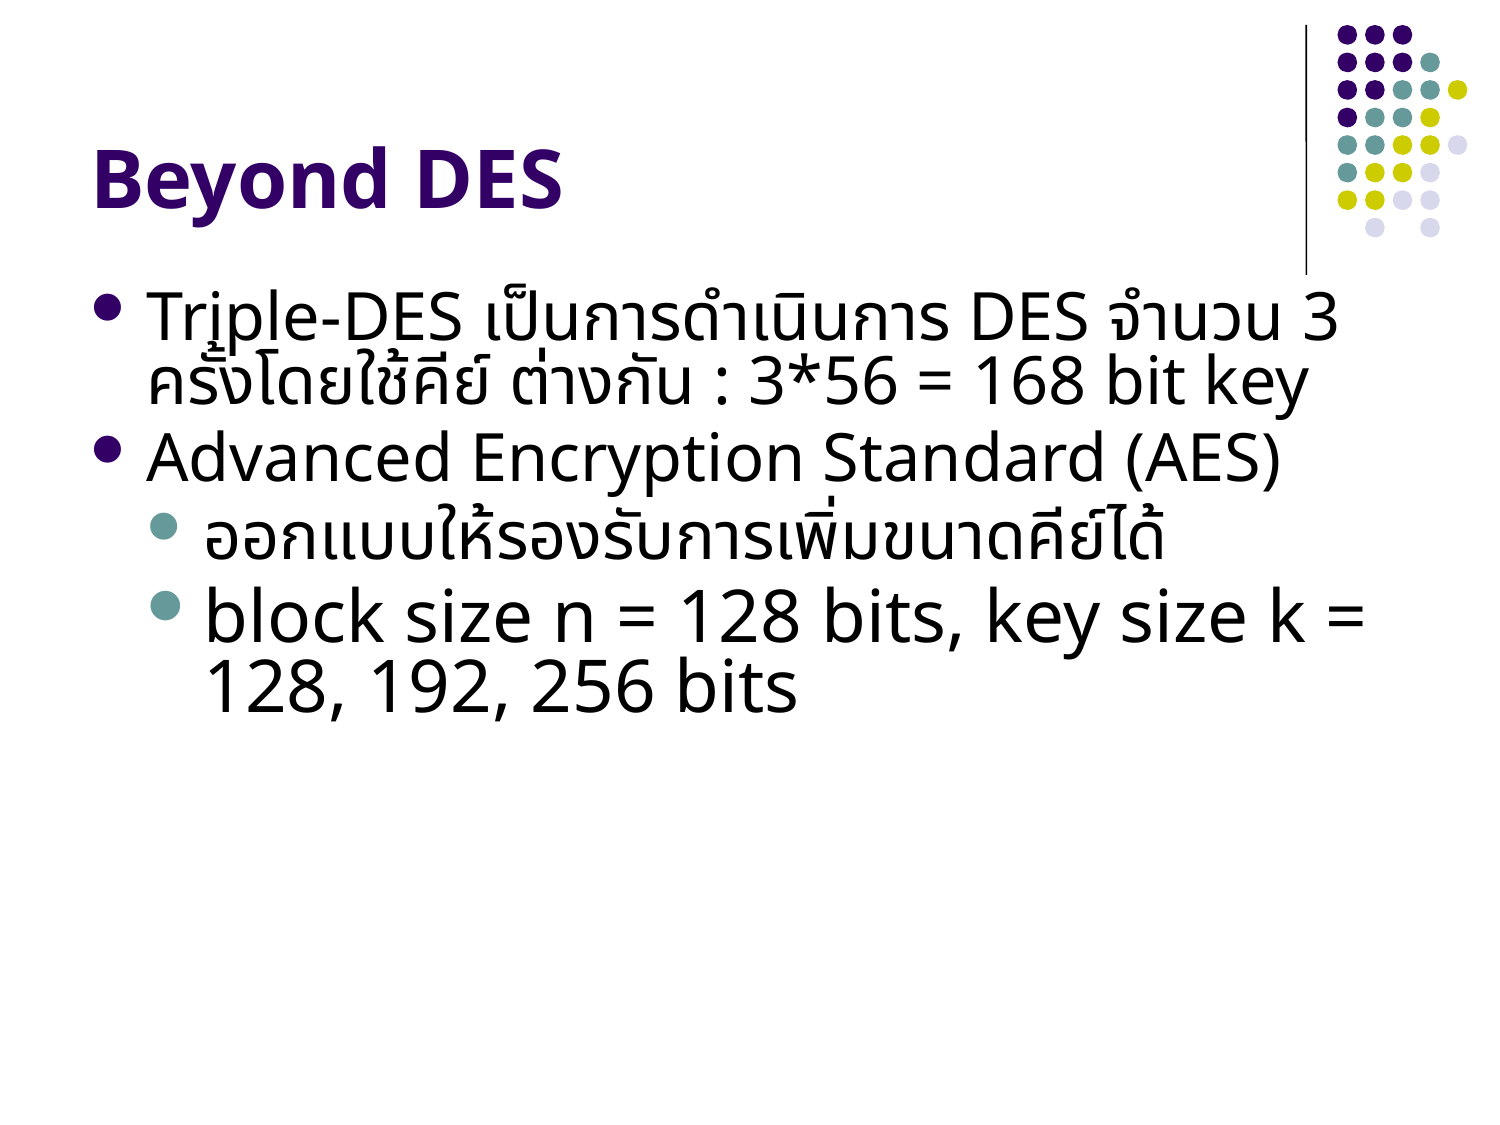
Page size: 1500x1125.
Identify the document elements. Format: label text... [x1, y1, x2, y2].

list Triple-DES เป็นการดำเนินการ DES จำนวน 3 ครั้งโดยใช้คีย์ ต่างกัน : 3*56 = 168 bit key Advanced Encryption Standard (AES) ออกแบบให้รองรับการเพิ่มขนาดคีย์ได้ block size n = 128 bits, key size k = 128, 192, 256 bits [74, 281, 1426, 1006]
title Beyond DES [74, 19, 1313, 233]
